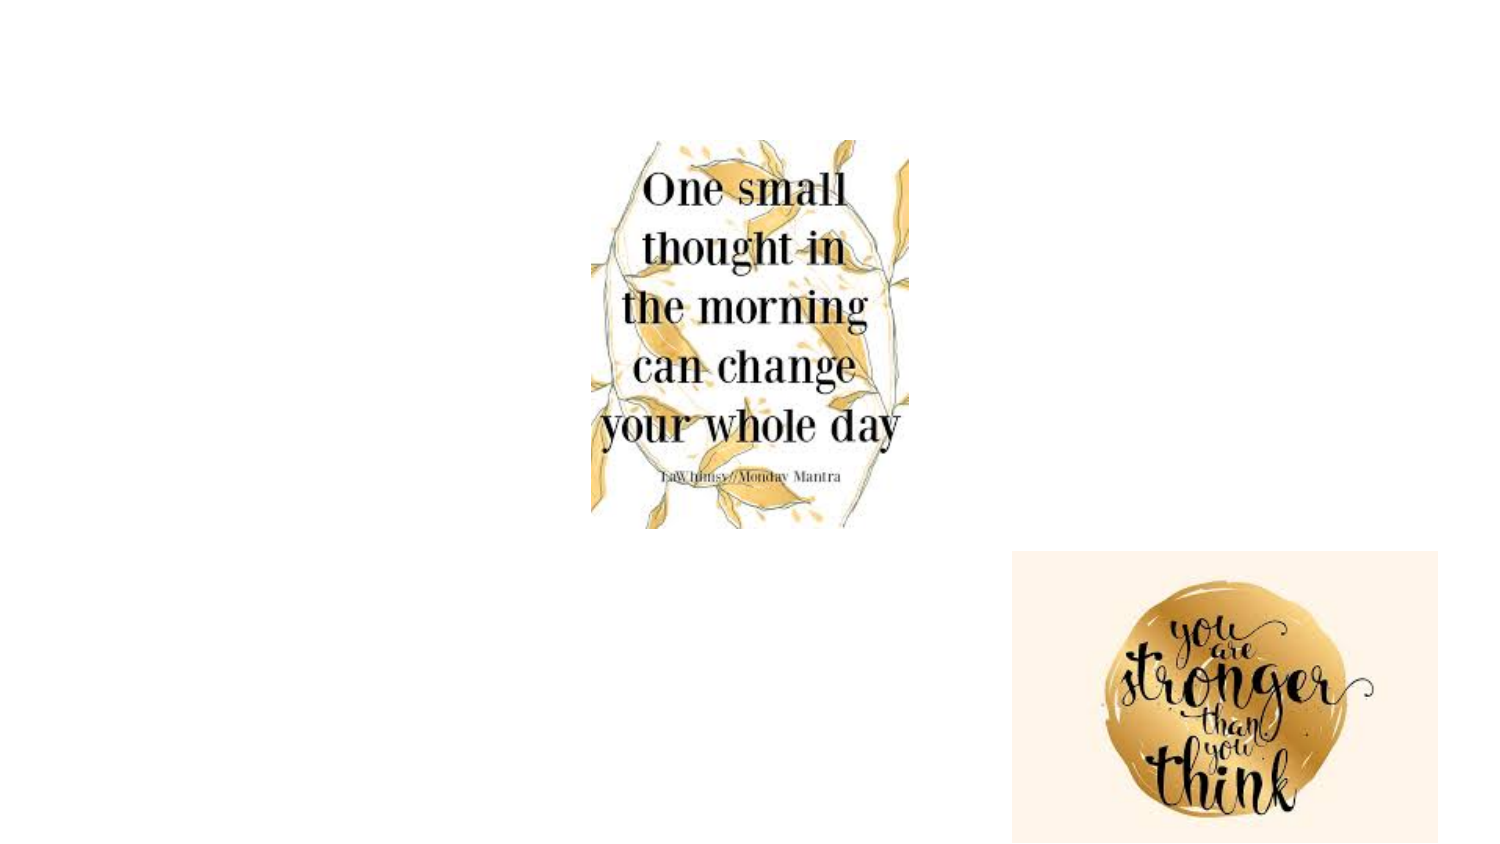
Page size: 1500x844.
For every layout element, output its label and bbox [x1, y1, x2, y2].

picture [1012, 551, 1438, 843]
picture [591, 140, 909, 529]
